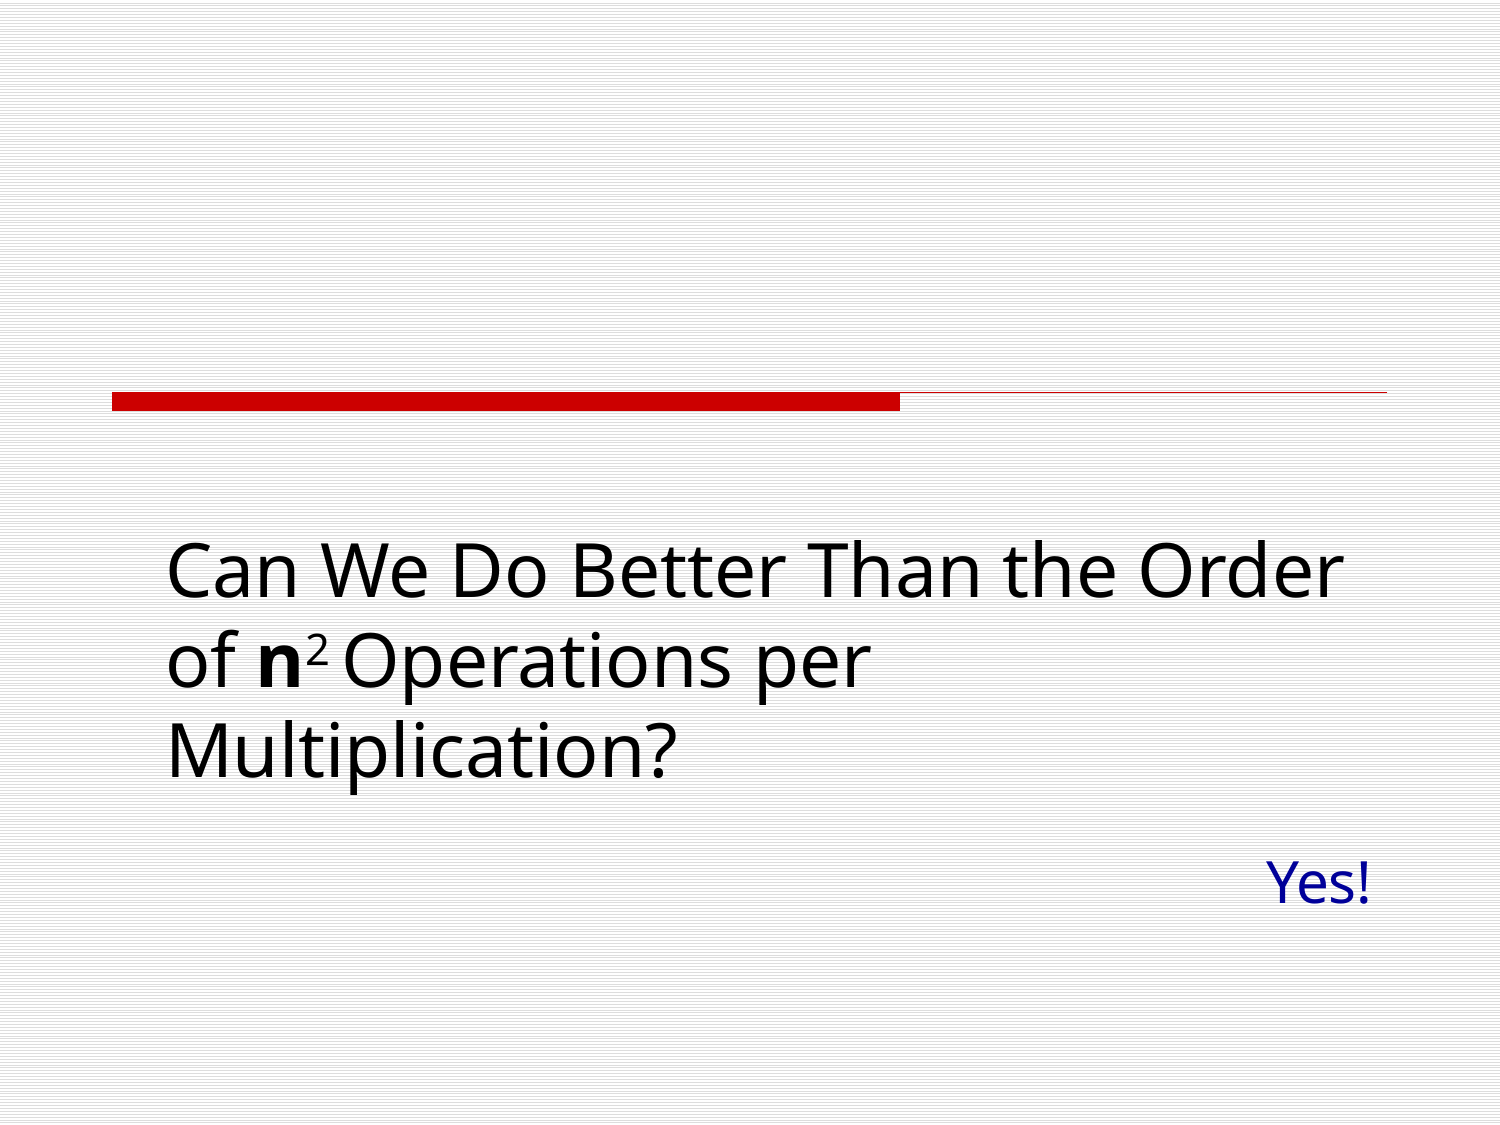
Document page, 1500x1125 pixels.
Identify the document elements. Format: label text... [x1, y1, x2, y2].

subtitle Yes! [237, 837, 1388, 1100]
title Can We Do Better Than the Order of n2 Operations per Multiplication? [150, 437, 1400, 800]
